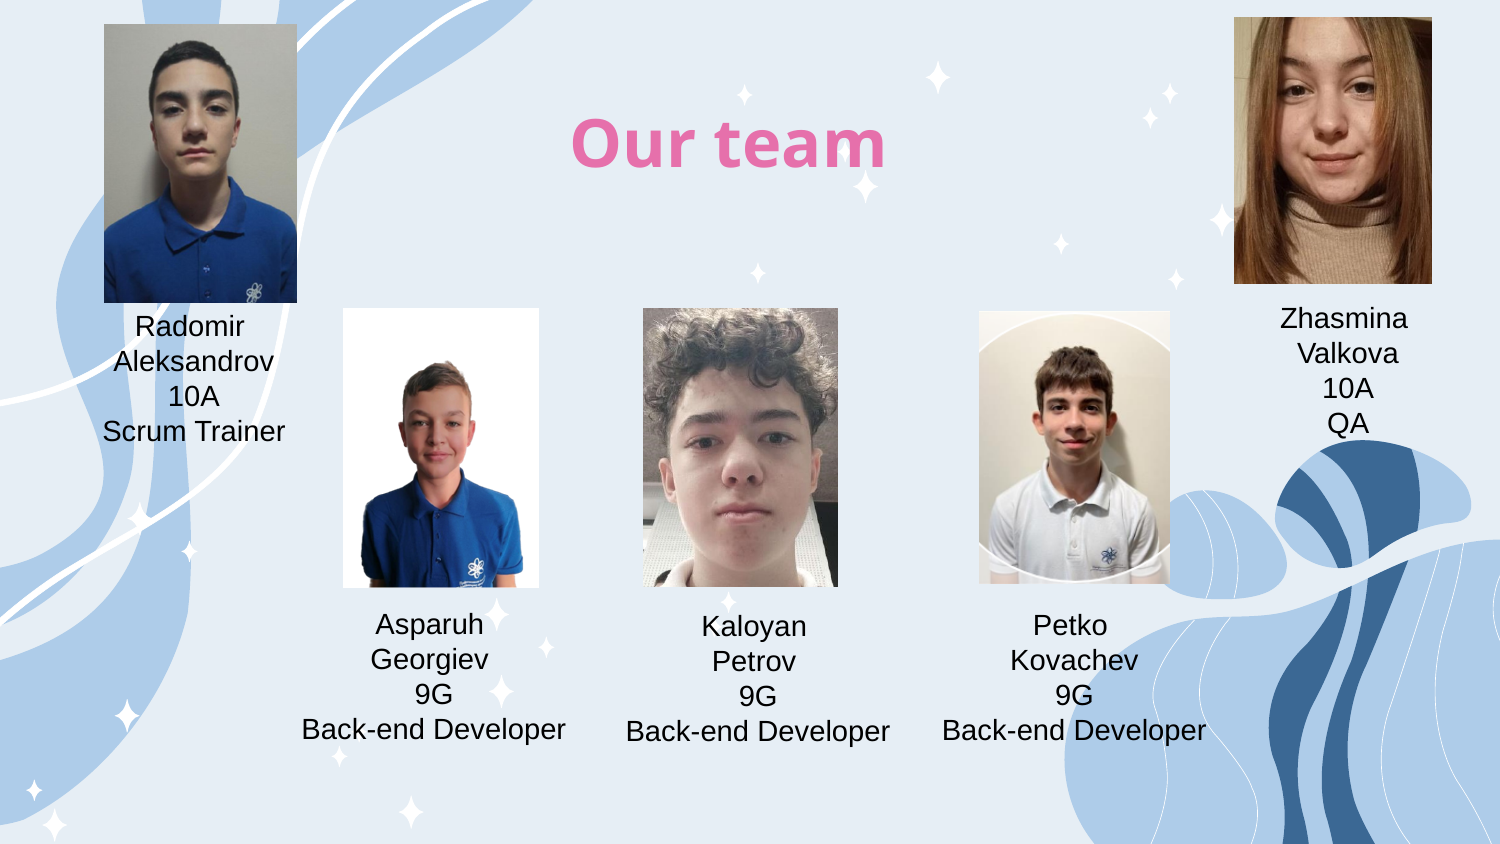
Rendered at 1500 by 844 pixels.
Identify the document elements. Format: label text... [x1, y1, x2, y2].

text_box Zhasmina Valkova 10A QA [1330, 292, 1432, 447]
title Our team [417, 0, 1040, 34]
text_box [0, 36, 1326, 842]
picture [1234, 16, 1432, 284]
picture [104, 24, 298, 304]
picture [342, 308, 539, 588]
picture [643, 308, 838, 588]
picture [978, 311, 1171, 584]
